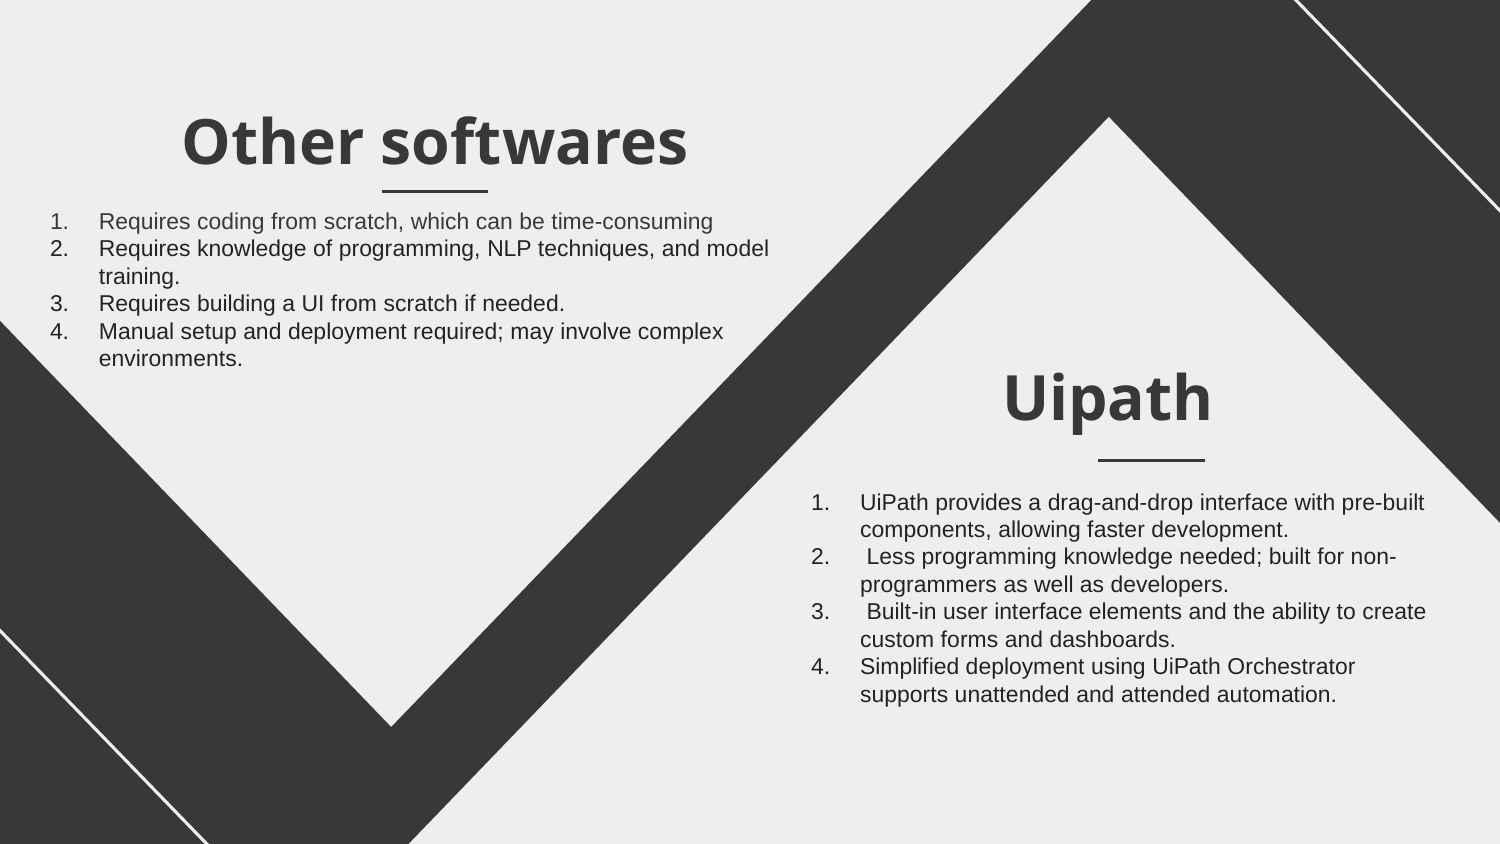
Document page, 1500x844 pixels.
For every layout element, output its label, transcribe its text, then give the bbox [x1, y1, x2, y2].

title Other softwares [84, 87, 787, 174]
subtitle UiPath provides a drag-and-drop interface with pre-built components, allowing faster development. Less programming knowledge needed; built for non-programmers as well as developers. Built-in user interface elements and the ability to create custom forms and dashboards. Simplified deployment using UiPath Orchestrator supports unattended and attended automation. [770, 472, 1449, 716]
subtitle Requires coding from scratch, which can be time-consuming Requires knowledge of programming, NLP techniques, and model training. Requires building a UI from scratch if needed. Manual setup and deployment required; may involve complex environments. [9, 191, 854, 354]
title Uipath [853, 342, 1363, 430]
